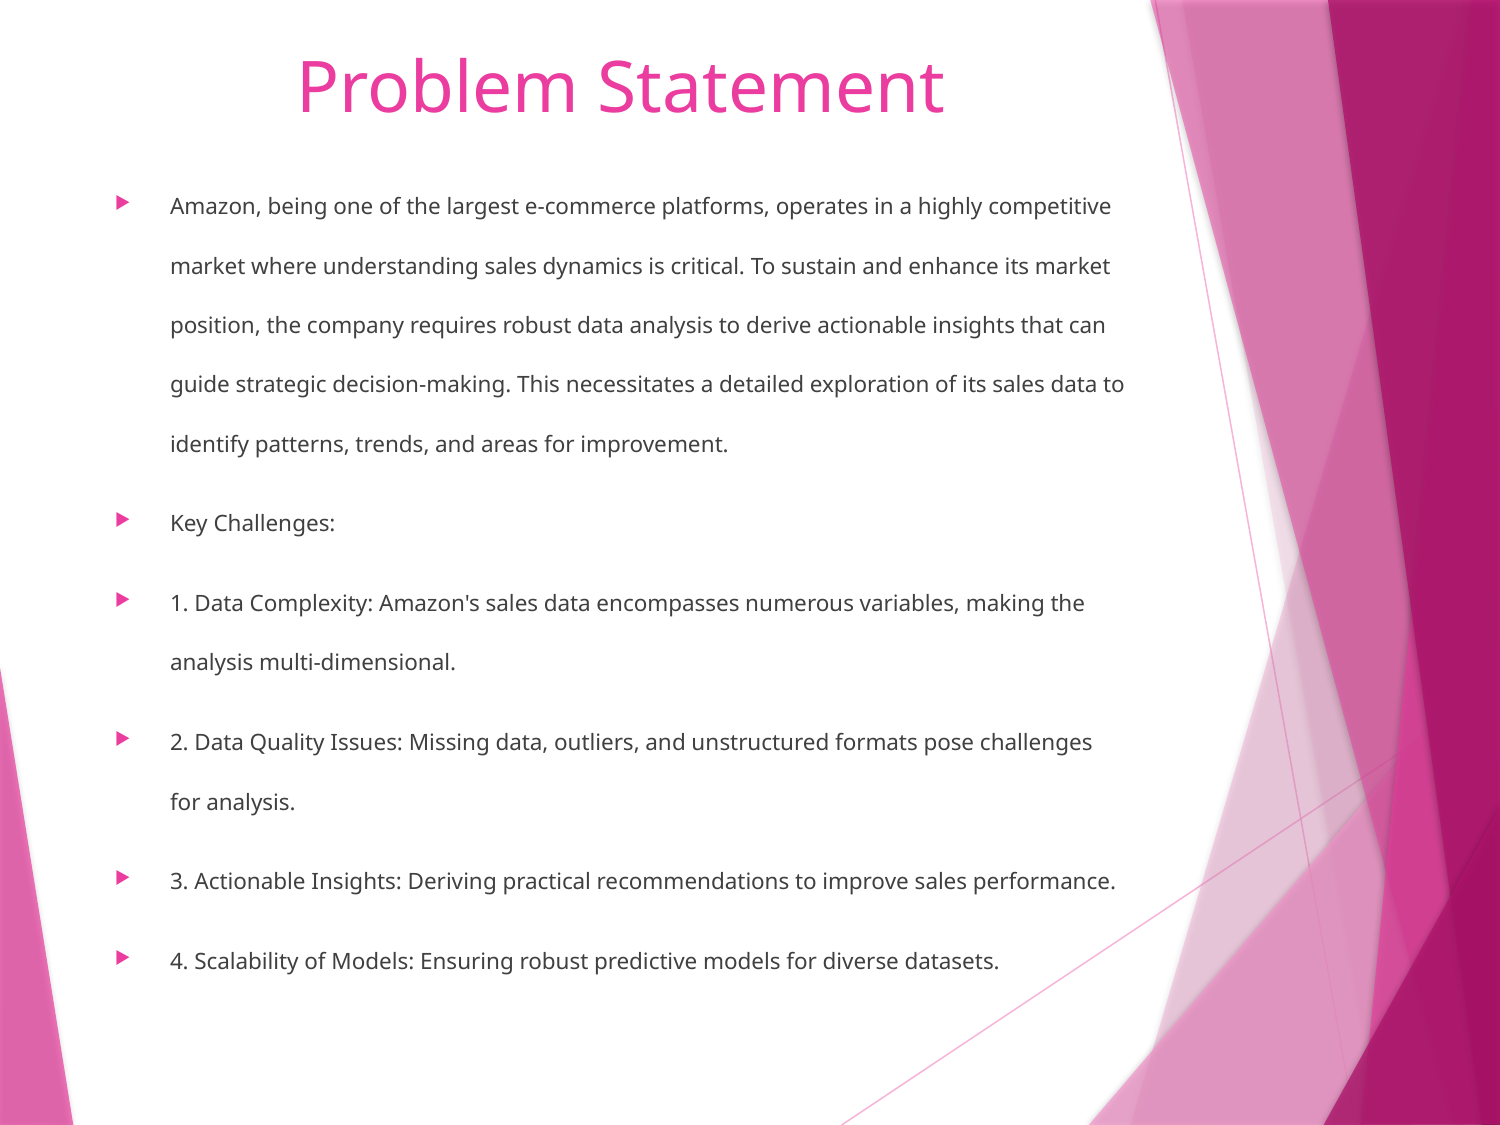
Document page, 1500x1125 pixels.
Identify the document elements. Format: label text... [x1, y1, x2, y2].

list Amazon, being one of the largest e-commerce platforms, operates in a highly competitive market where understanding sales dynamics is critical. To sustain and enhance its market position, the company requires robust data analysis to derive actionable insights that can guide strategic decision-making. This necessitates a detailed exploration of its sales data to identify patterns, trends, and areas for improvement. Key Challenges: 1. Data Complexity: Amazon's sales data encompasses numerous variables, making the analysis multi-dimensional. 2. Data Quality Issues: Missing data, outliers, and unstructured formats pose challenges for analysis. 3. Actionable Insights: Deriving practical recommendations to improve sales performance. 4. Scalability of Models: Ensuring robust predictive models for diverse datasets. [99, 152, 1142, 991]
title Problem Statement [99, 33, 1142, 134]
